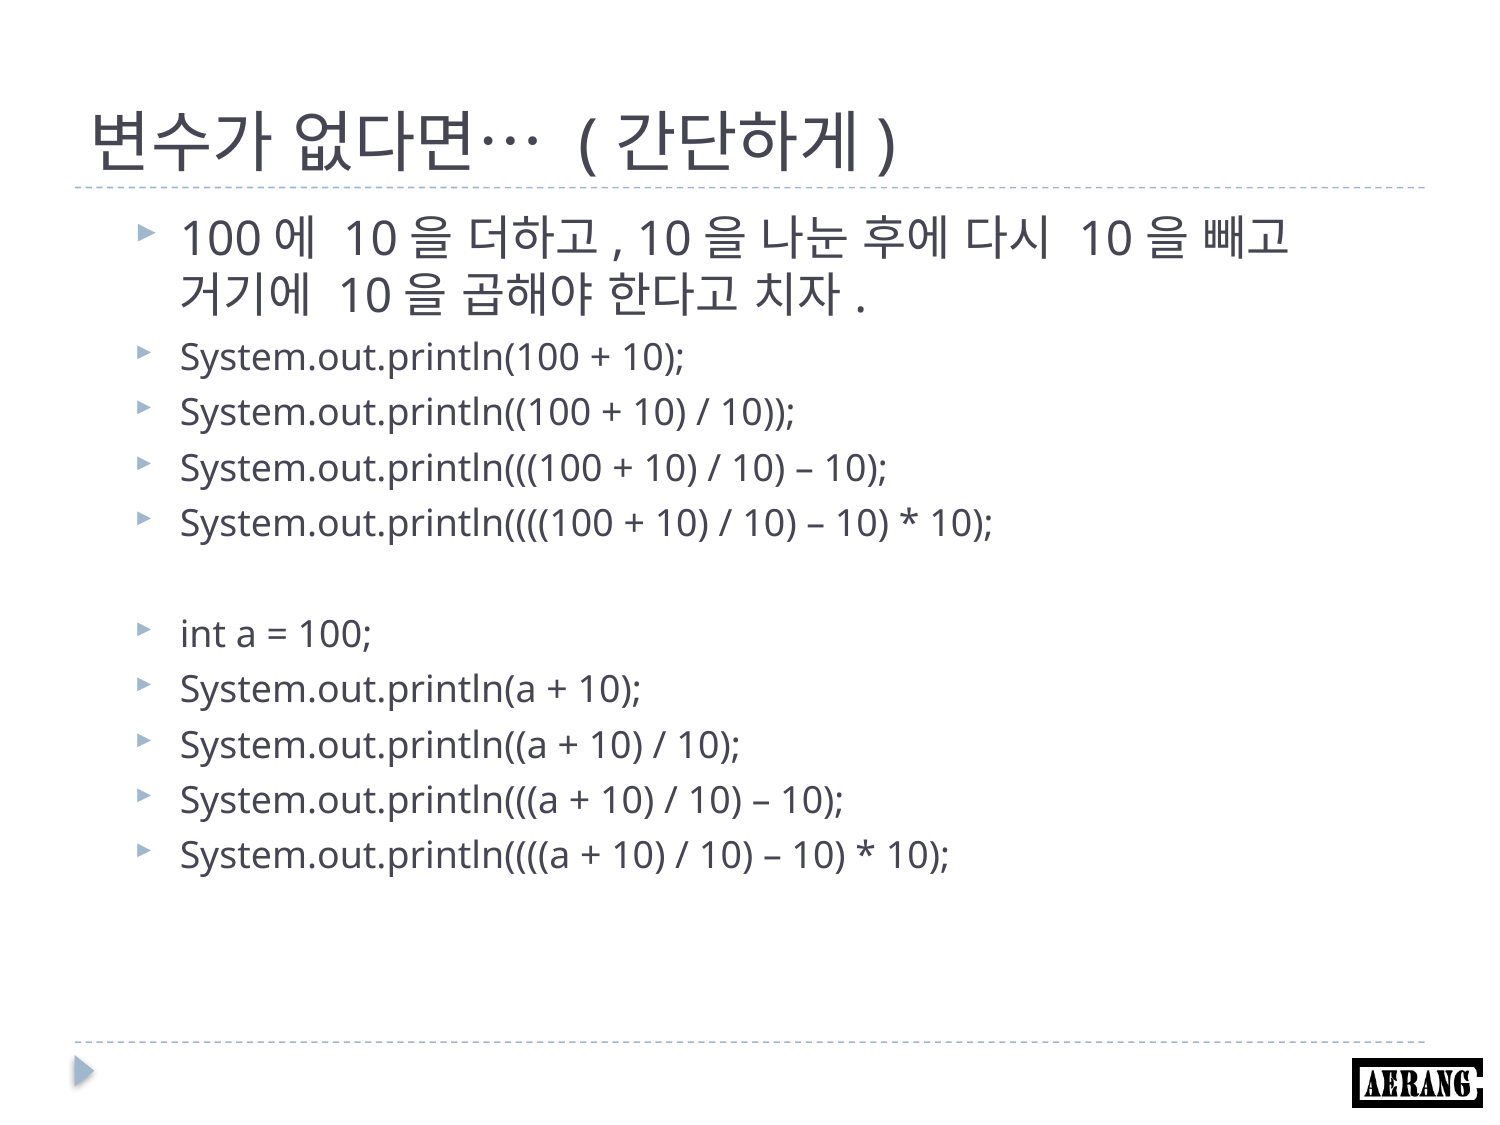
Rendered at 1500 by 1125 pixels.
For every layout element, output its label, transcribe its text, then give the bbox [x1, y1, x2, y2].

title 변수가 없다면… (간단하게) [75, 24, 1425, 188]
picture [1352, 1058, 1483, 1108]
list 100에 10을 더하고, 10을 나눈 후에 다시 10을 빼고 거기에 10을 곱해야 한다고 치자. System.out.println(100 + 10); System.out.println((100 + 10) / 10)); System.out.println(((100 + 10) / 10) – 10); System.out.println((((100 + 10) / 10) – 10) * 10); int a = 100; System.out.println(a + 10); System.out.println((a + 10) / 10); System.out.println(((a + 10) / 10) – 10); System.out.println((((a + 10) / 10) – 10) * 10); [75, 200, 1425, 1010]
